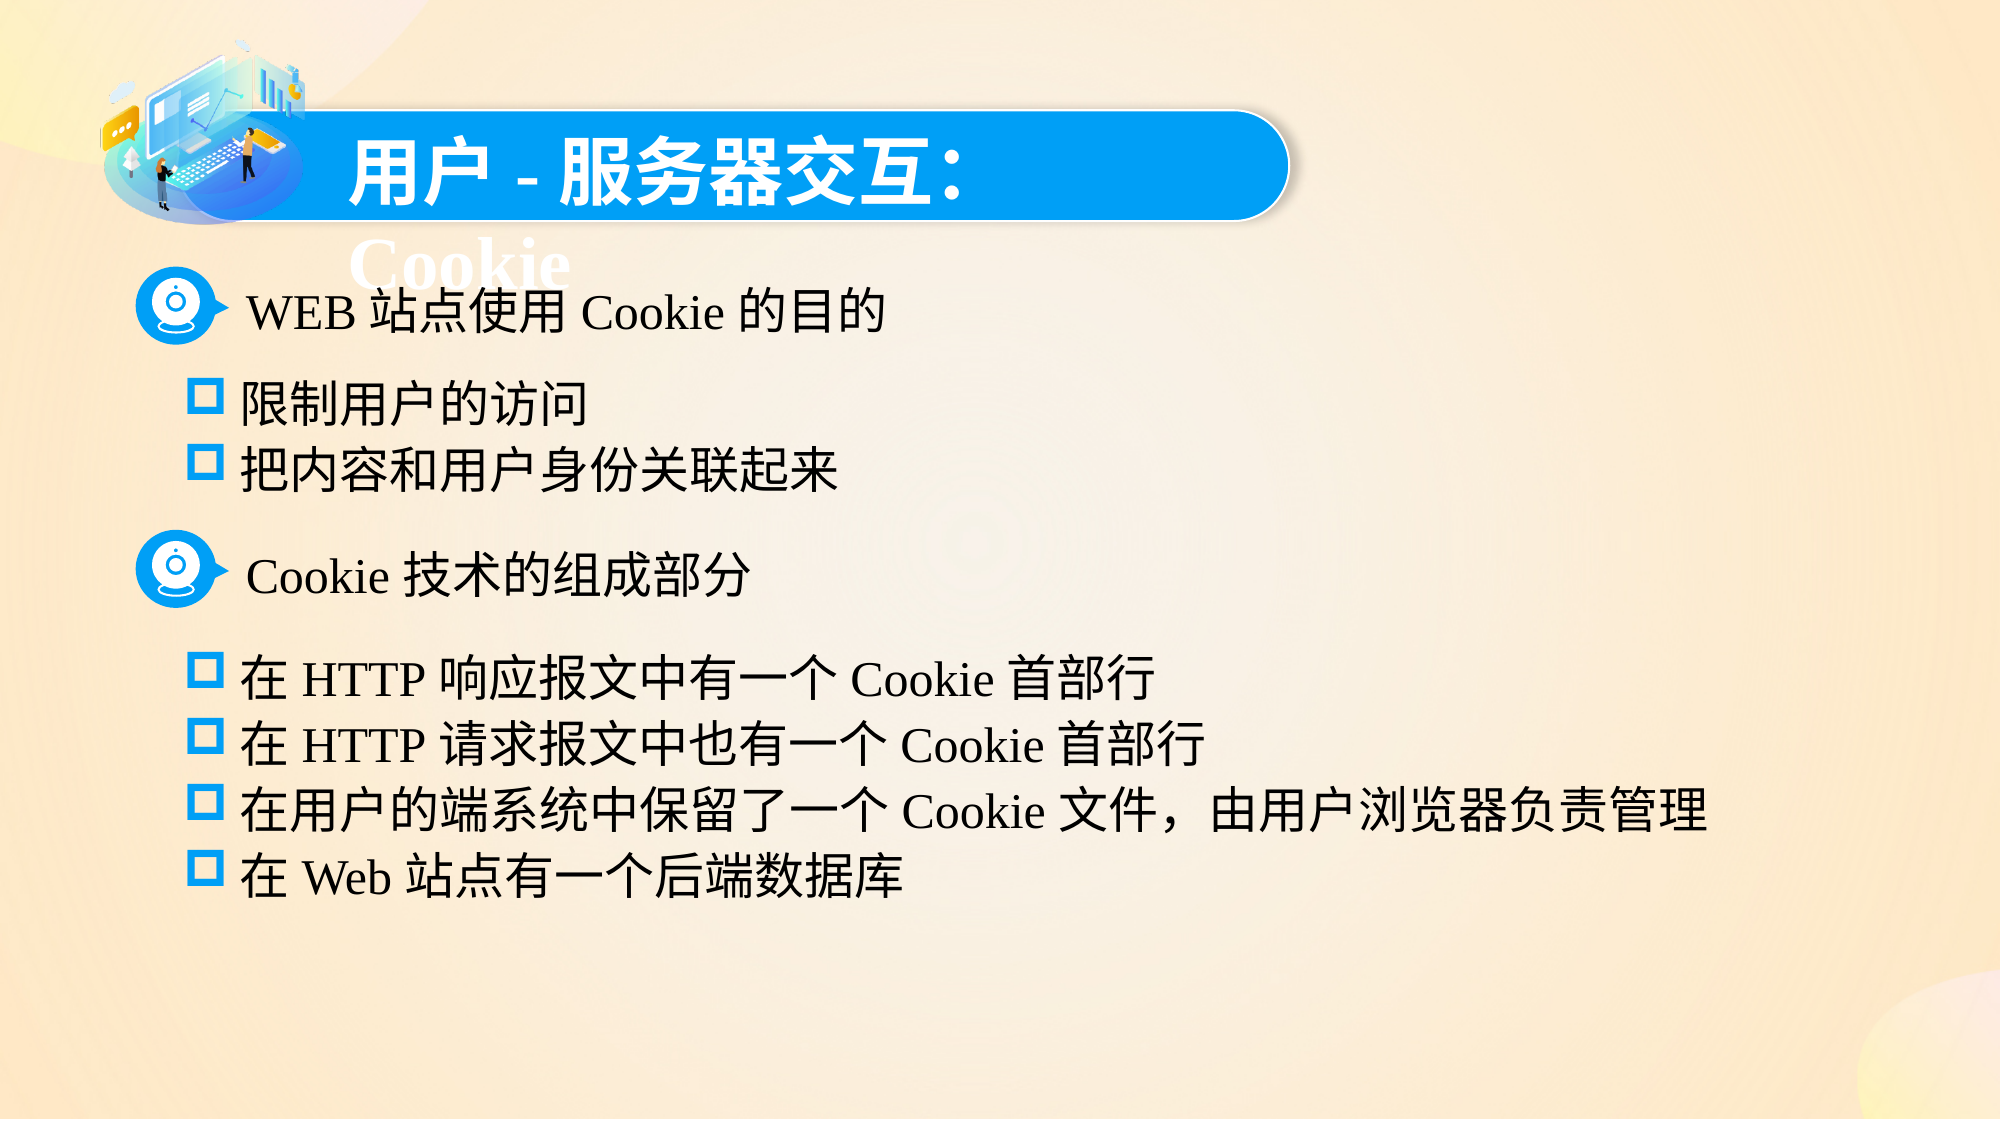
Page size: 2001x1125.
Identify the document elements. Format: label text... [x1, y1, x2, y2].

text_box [135, 529, 906, 608]
text_box 限制用户的访问 把内容和用户身份关联起来 [168, 359, 906, 506]
picture [0, 0, 2000, 1119]
text_box 在HTTP响应报文中有一个Cookie首部行 在HTTP请求报文中也有一个Cookie首部行 在用户的端系统中保留了一个Cookie文件，由用户浏览器负责管理 在Web站点有一个后端数据库 [168, 633, 1822, 913]
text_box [70, 0, 1290, 235]
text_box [135, 266, 906, 345]
